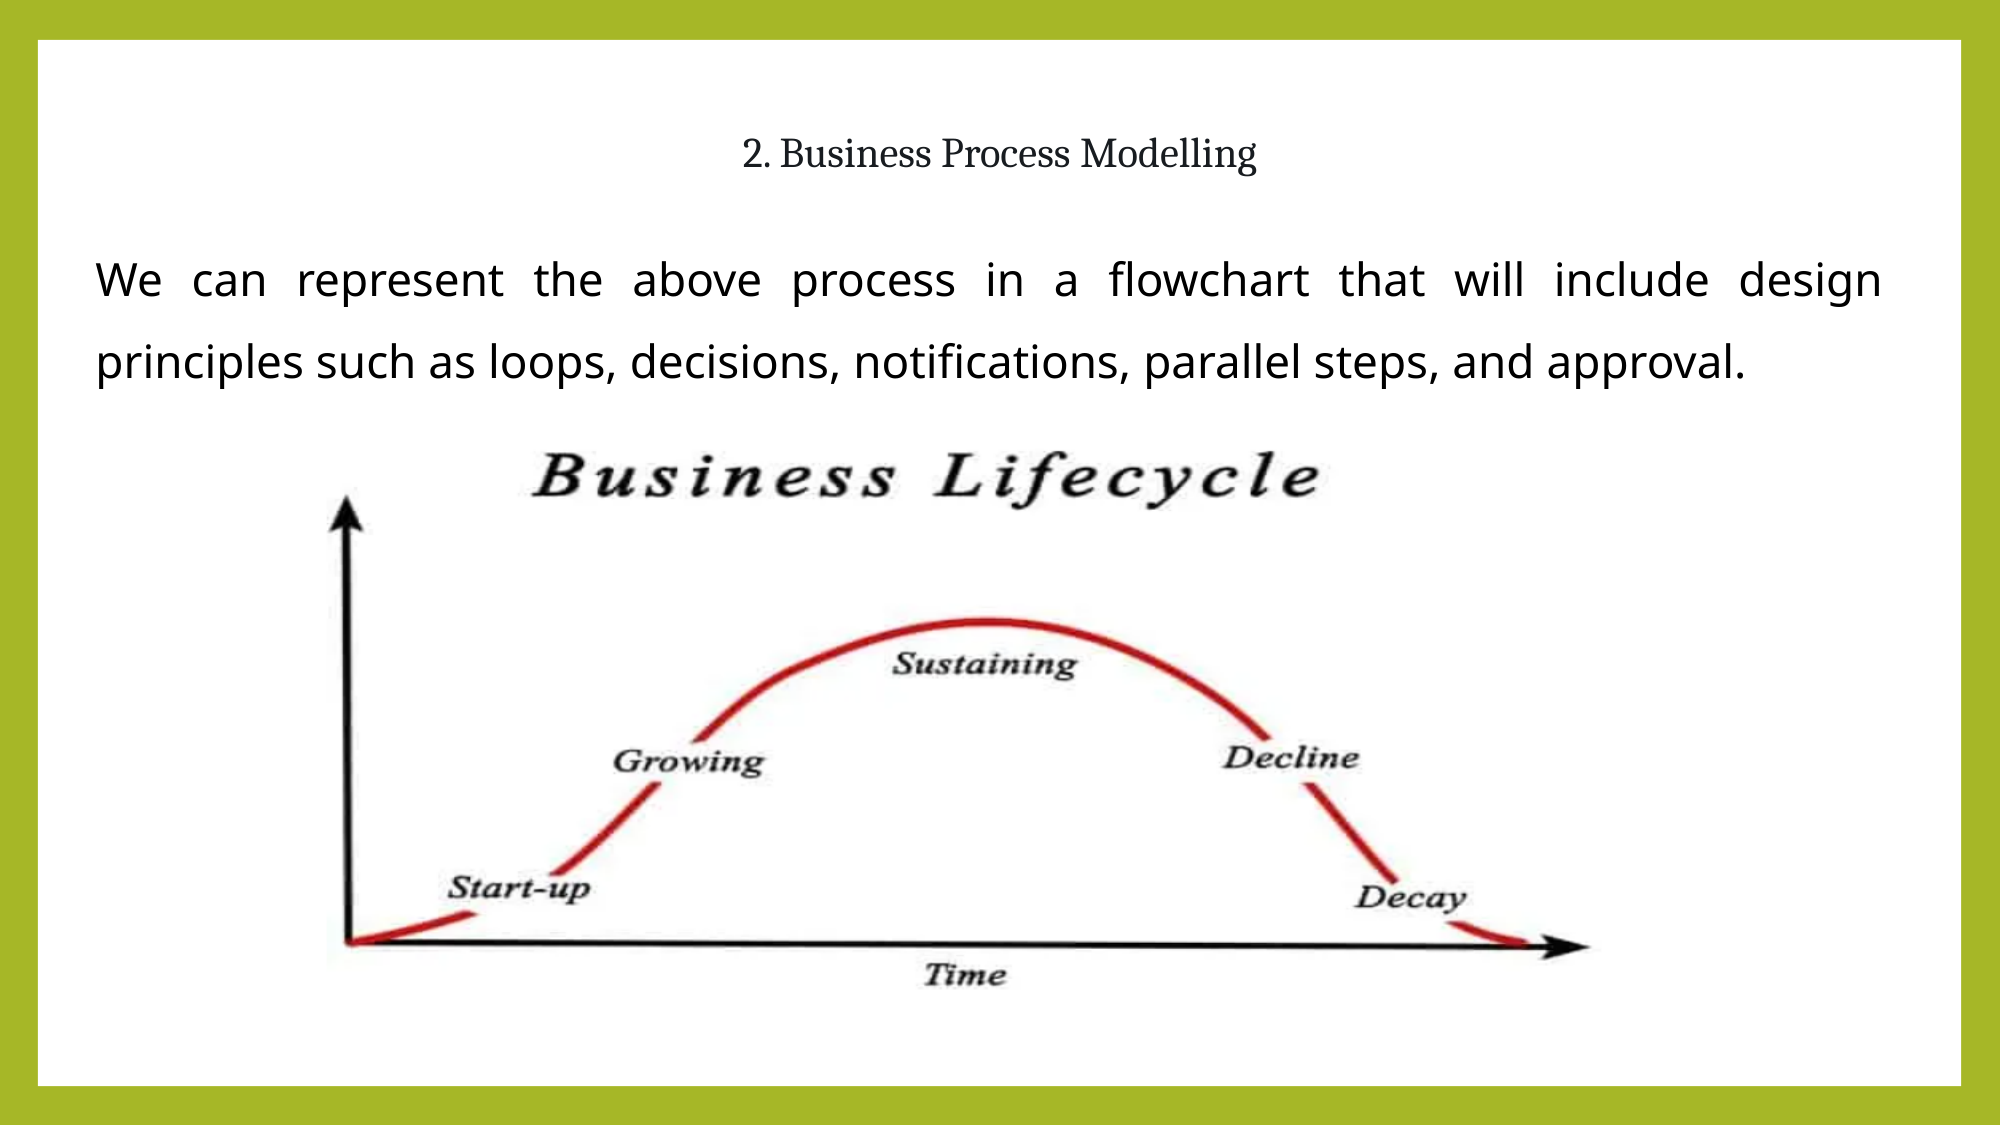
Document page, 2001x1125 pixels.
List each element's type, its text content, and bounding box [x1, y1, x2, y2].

list We can represent the above process in a flowchart that will include design principles such as loops, decisions, notifications, parallel steps, and approval. [72, 215, 1899, 1000]
title 2. Business Process Modelling [189, 66, 1810, 184]
picture [277, 401, 1673, 1059]
